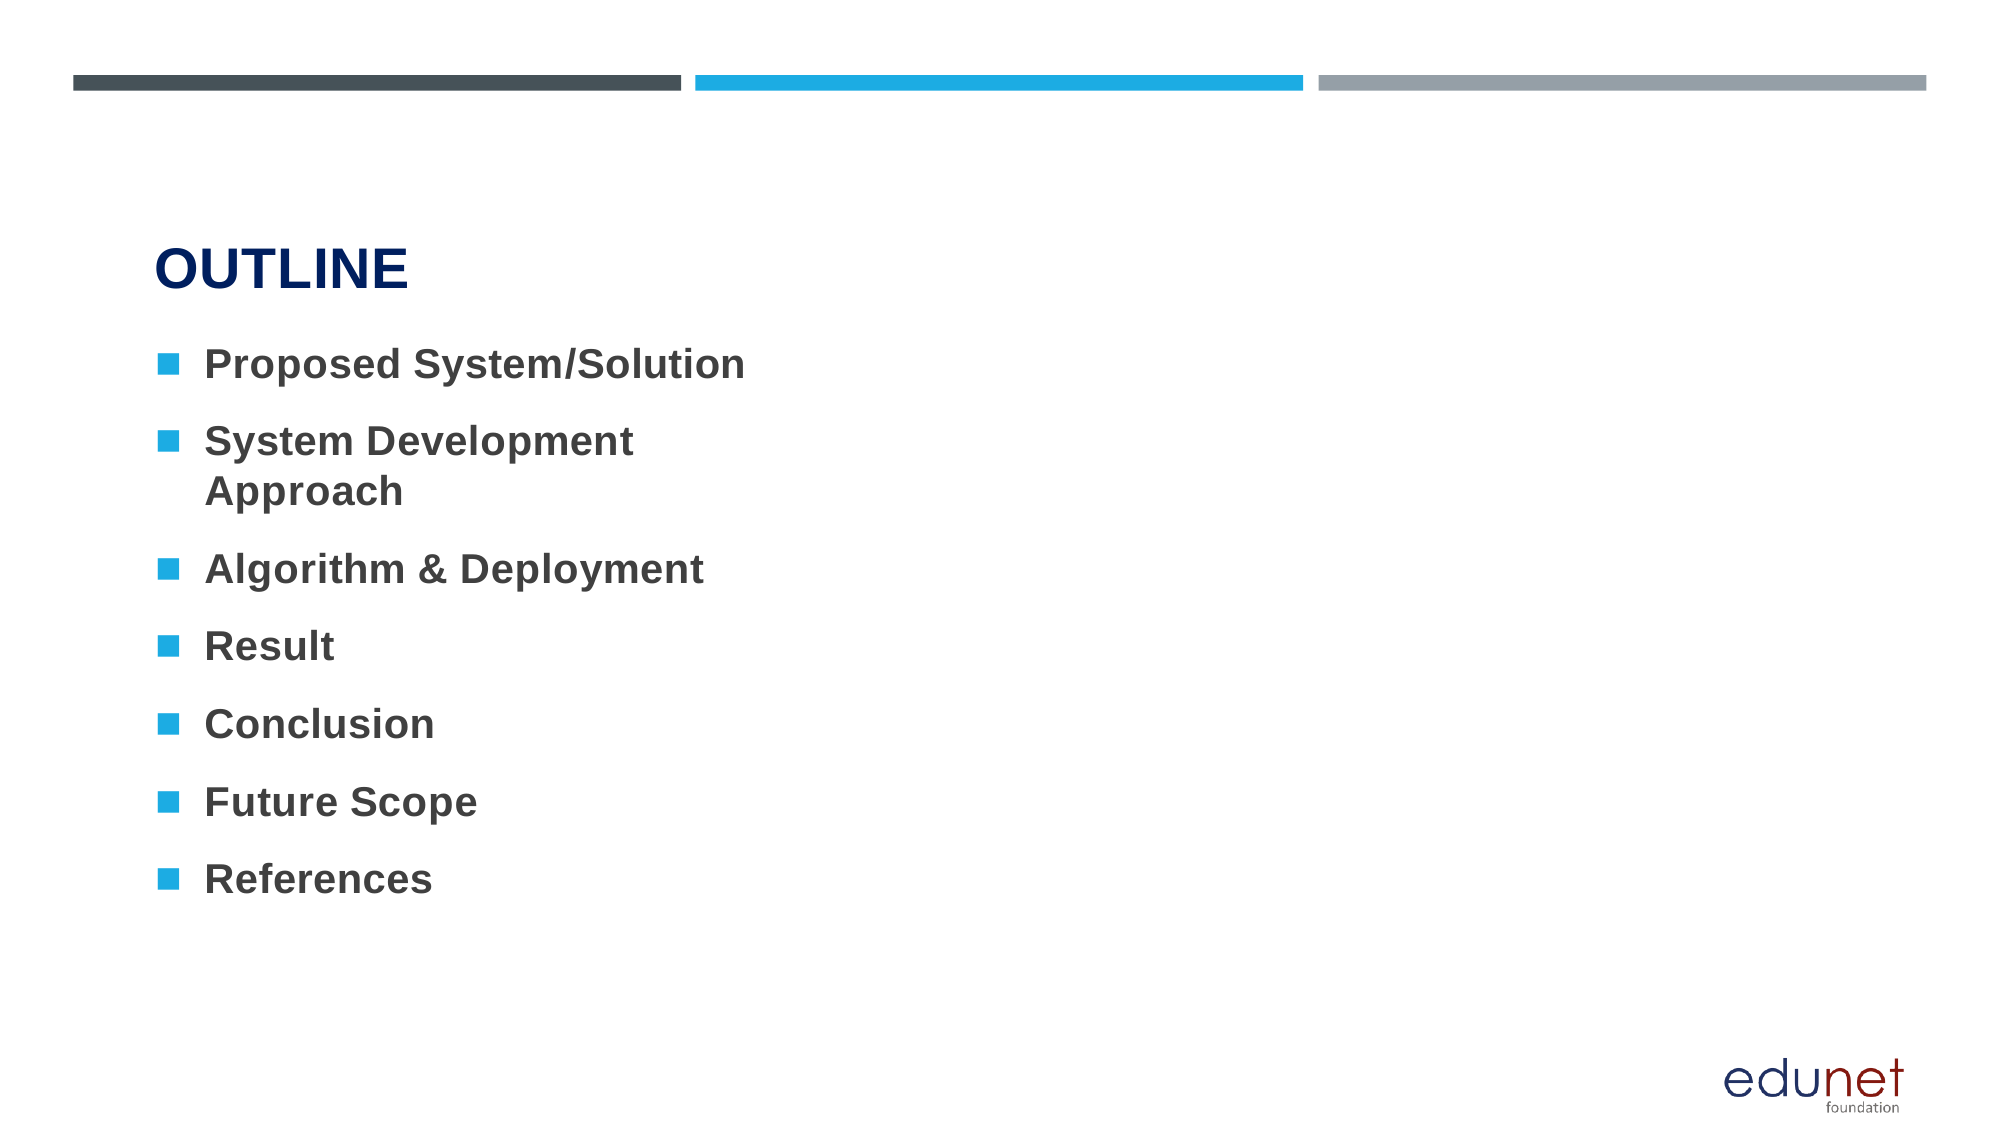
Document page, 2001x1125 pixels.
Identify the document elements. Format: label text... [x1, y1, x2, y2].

picture [1724, 1057, 1904, 1113]
text_box Proposed System/Solution System Development Approach Algorithm & Deployment Result Conclusion Future Scope References [152, 228, 838, 902]
